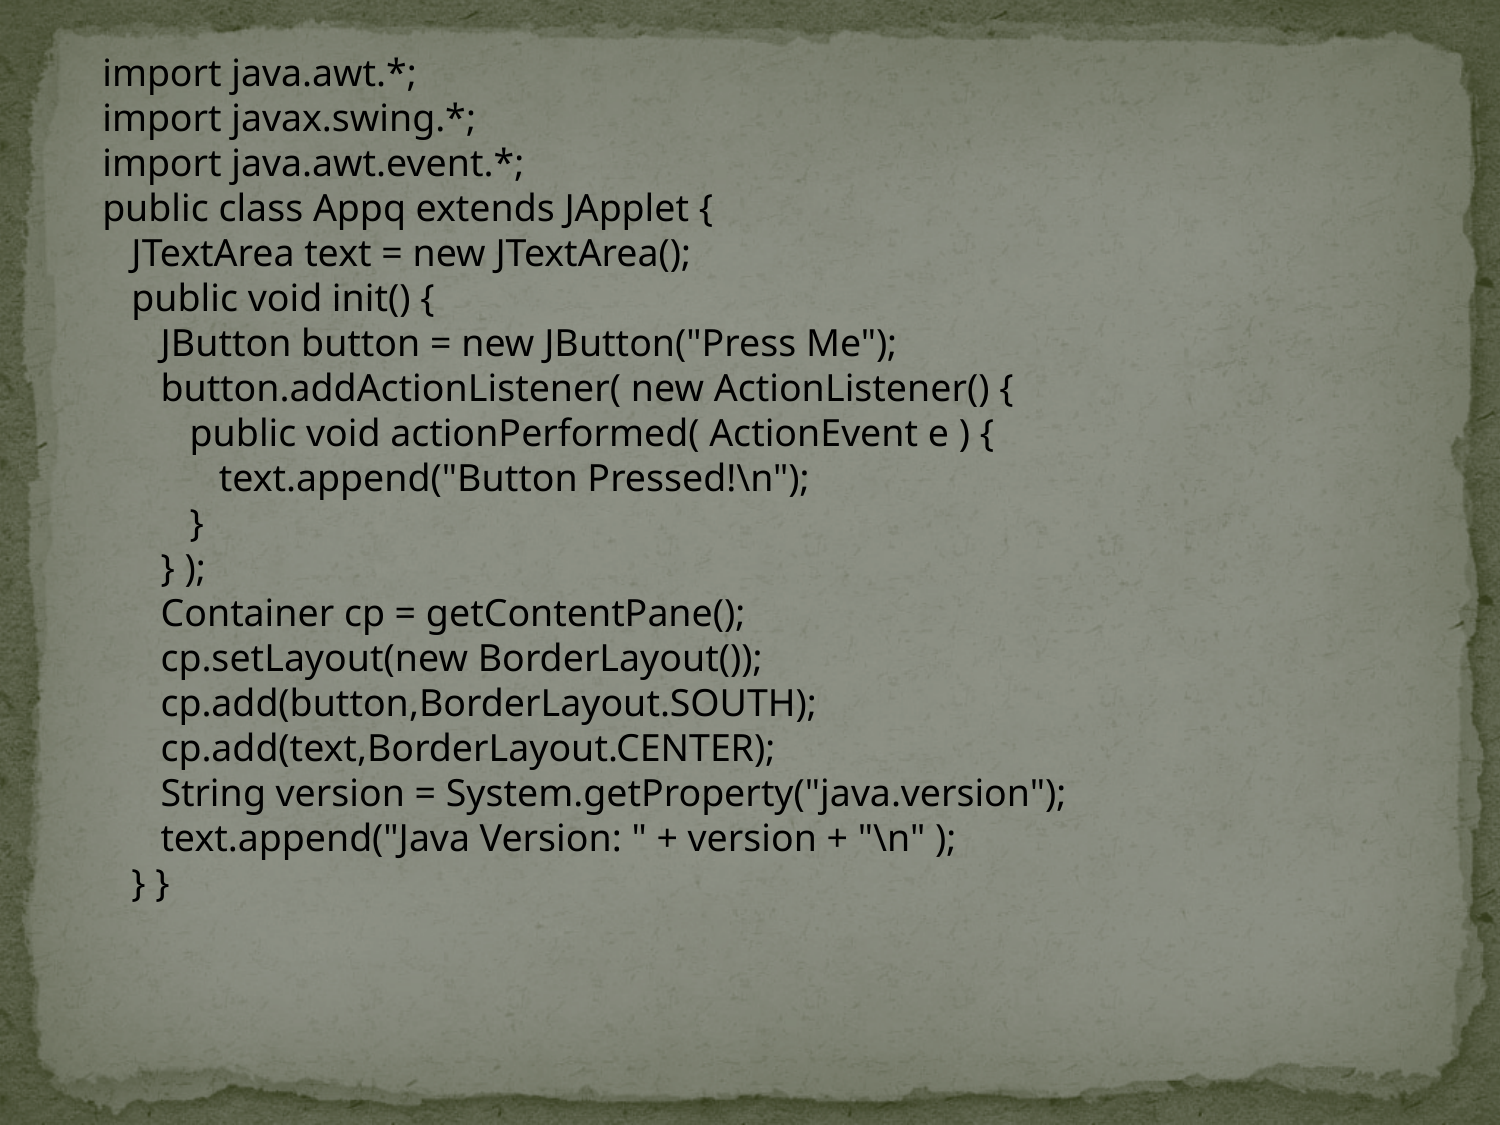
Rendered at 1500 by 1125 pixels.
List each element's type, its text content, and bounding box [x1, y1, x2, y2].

text_box import java.awt.*; import javax.swing.*; import java.awt.event.*; public class Appq extends JApplet { JTextArea text = new JTextArea(); public void init() { JButton button = new JButton("Press Me"); button.addActionListener( new ActionListener() { public void actionPerformed( ActionEvent e ) { text.append("Button Pressed!\n"); } } ); Container cp = getContentPane(); cp.setLayout(new BorderLayout()); cp.add(button,BorderLayout.SOUTH); cp.add(text,BorderLayout.CENTER); String version = System.getProperty("java.version"); text.append("Java Version: " + version + "\n" ); } } [87, 41, 1500, 912]
